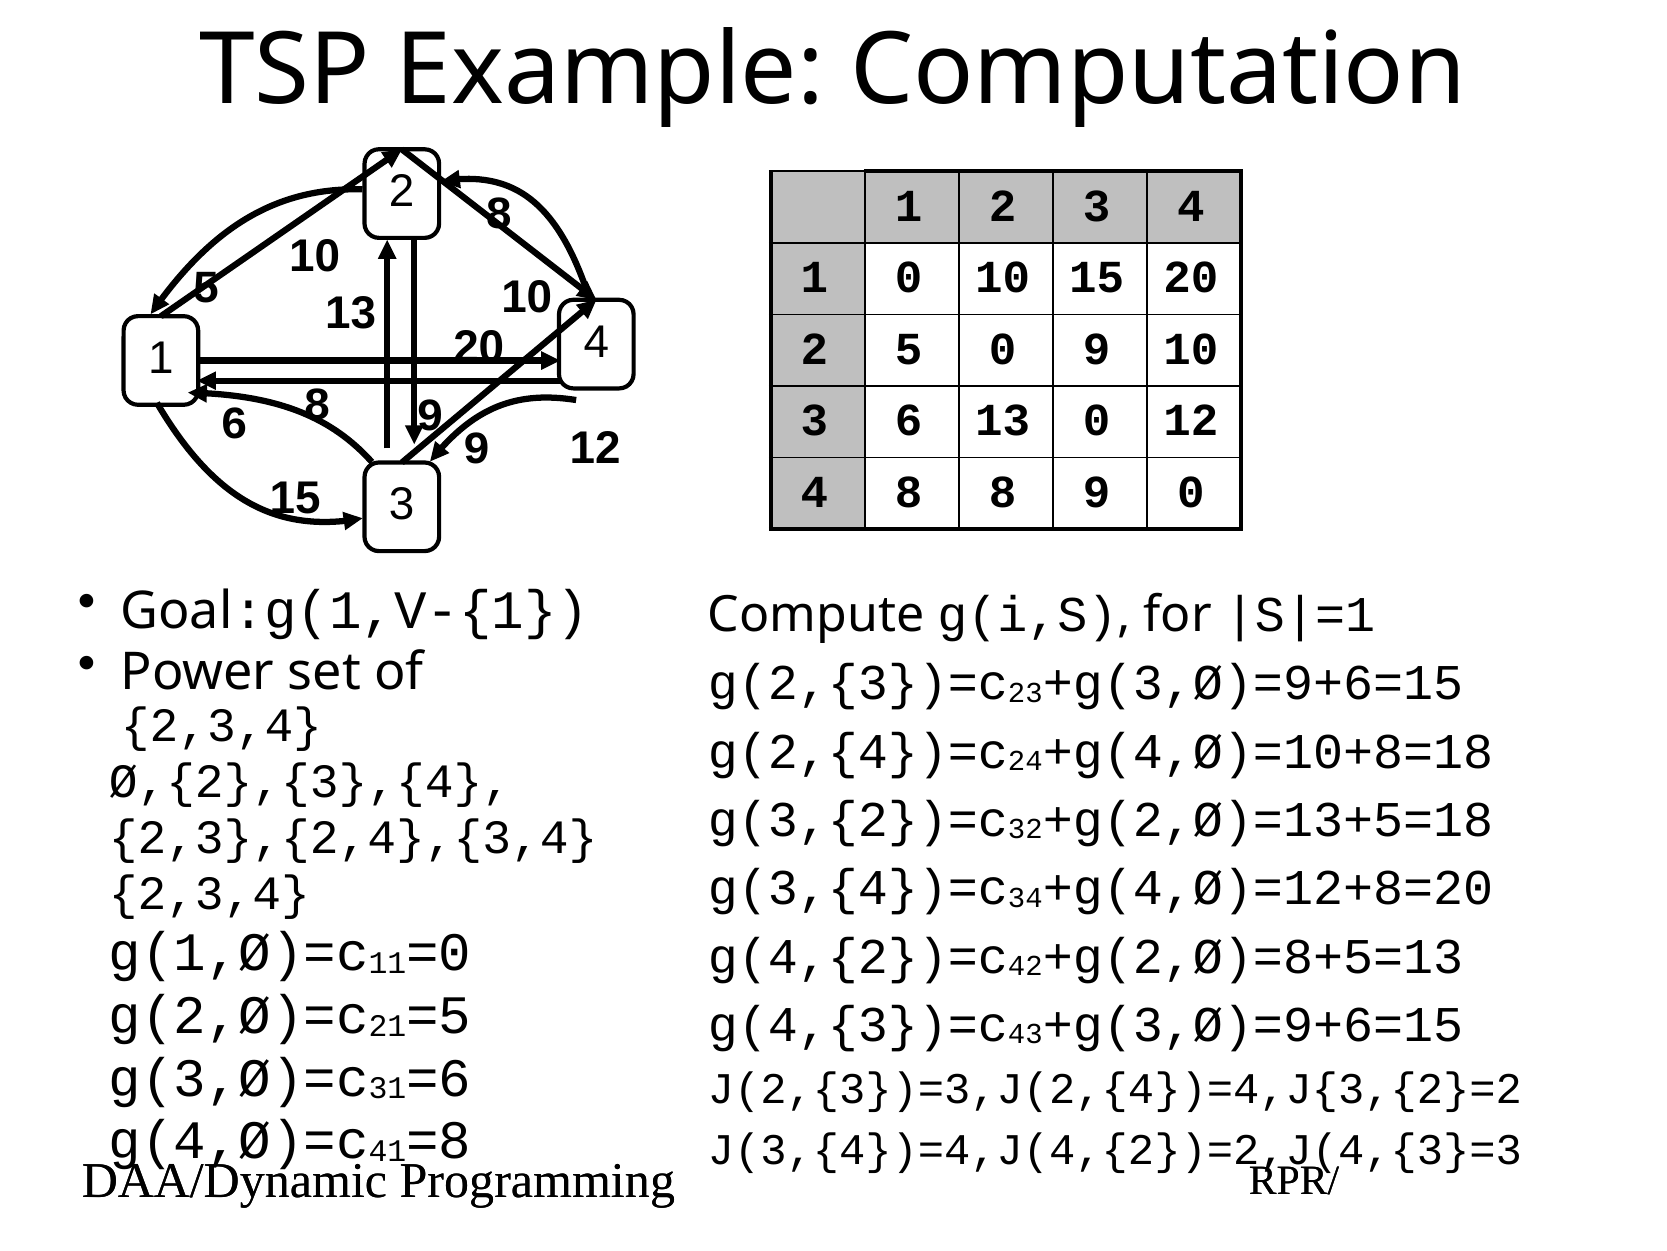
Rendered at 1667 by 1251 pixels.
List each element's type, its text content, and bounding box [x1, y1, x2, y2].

table_cell 9 [1054, 458, 1146, 527]
table_header 3 [1054, 173, 1146, 242]
title TSP Example: Computation [124, 0, 1543, 143]
text_box DAA/Dynamic Programming [66, 1139, 691, 1217]
text_box RPR/ [1233, 1157, 1354, 1211]
table_header [773, 172, 864, 242]
table_cell 0 [866, 244, 958, 314]
text_box Compute g(i,S), for |S|=1 g(2,{3})=c23+g(3,Ø)=9+6=15 g(2,{4})=c24+g(4,Ø)=10+8=18 g(3,{2})=c32+g(2,Ø)=13+5=18 g(3,{4})=c34+g(4,Ø)=12+8=20 g(4,{2})=c42+g(2,Ø)=8+5=13 g(4,{3})=c43+g(3,Ø)=9+6=15 J(2,{3})=3,J(2,{4})=4,J{3,{2}=2 J(3,{4})=4,J(4,{2})=2,J(4,{3}=3 [662, 573, 1555, 1157]
table_header 1 [866, 173, 958, 242]
table_cell 0 [1054, 387, 1146, 457]
table_cell 2 [773, 315, 864, 385]
table_cell 3 [773, 387, 864, 457]
table_header 2 [960, 173, 1052, 242]
table_cell 9 [1054, 315, 1146, 385]
table_cell 5 [866, 315, 958, 385]
table_cell 0 [960, 315, 1052, 385]
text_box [123, 149, 634, 552]
list Goal:g(1,V-{1}) Power set of {2,3,4} Ø,{2},{3},{4}, {2,3},{2,4},{3,4} {2,3,4} g(1,Ø)=c11=0 g(2,Ø)=c21=5 g(3,Ø)=c31=6 g(4,Ø)=c41=8 [62, 572, 637, 1121]
table_header 4 [1148, 173, 1239, 242]
table_cell 10 [1148, 315, 1239, 385]
table_cell 8 [960, 458, 1052, 527]
table_cell 10 [960, 244, 1052, 314]
table_cell 15 [1054, 244, 1146, 314]
table_cell 0 [1148, 458, 1239, 527]
slide_number [1457, 1145, 1557, 1210]
table_cell 13 [960, 387, 1052, 457]
table_cell 8 [866, 458, 958, 527]
table_cell 12 [1148, 387, 1239, 457]
table_cell 4 [773, 458, 864, 527]
table_cell 6 [866, 387, 958, 457]
table_cell 20 [1148, 244, 1239, 314]
table_cell 1 [773, 244, 864, 314]
